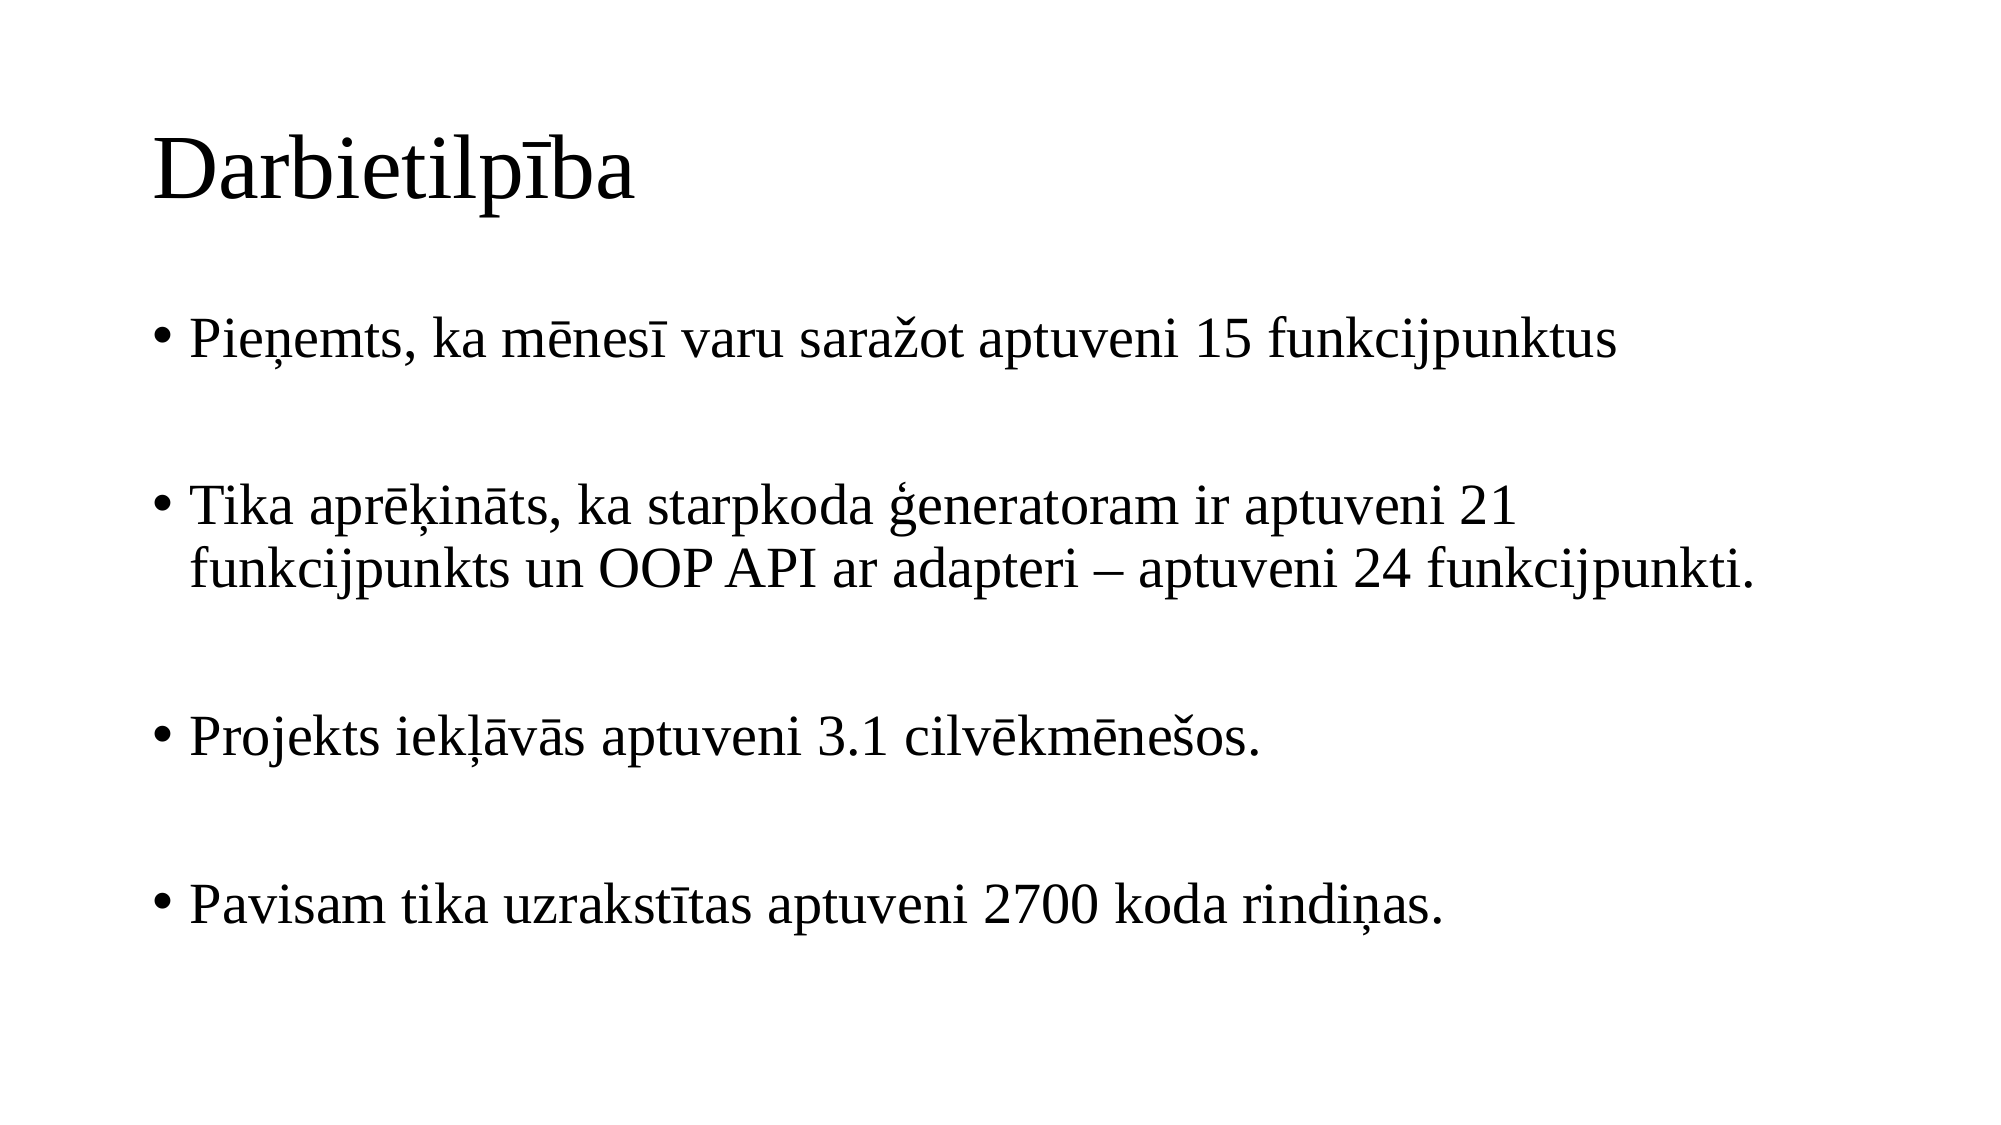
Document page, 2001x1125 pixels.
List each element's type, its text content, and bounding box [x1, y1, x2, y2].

list Pieņemts, ka mēnesī varu saražot aptuveni 15 funkcijpunktus Tika aprēķināts, ka starpkoda ģeneratoram ir aptuveni 21 funkcijpunkts un OOP API ar adapteri – aptuveni 24 funkcijpunkti. Projekts iekļāvās aptuveni 3.1 cilvēkmēnešos. Pavisam tika uzrakstītas aptuveni 2700 koda rindiņas. [137, 299, 1863, 1014]
title Darbietilpība [137, 59, 1863, 278]
